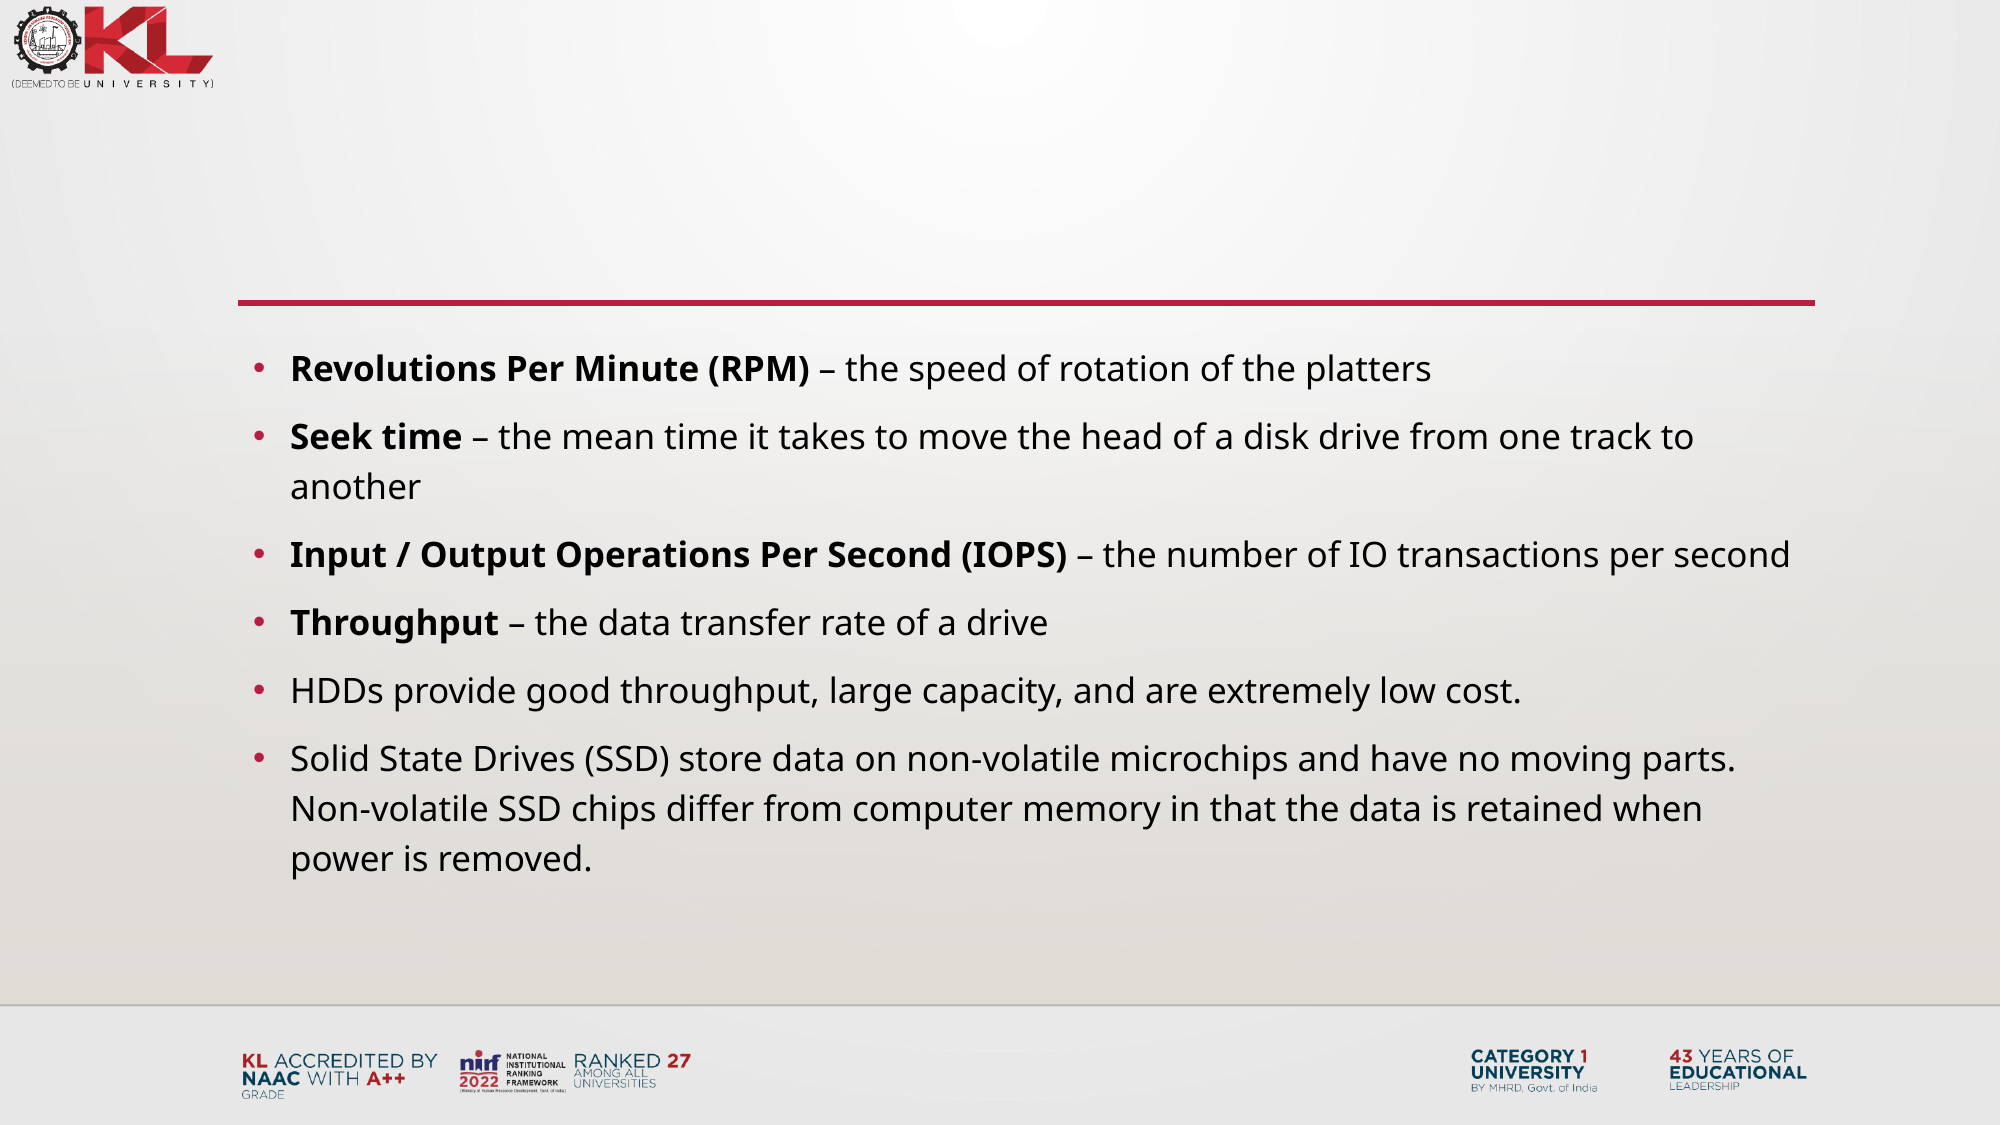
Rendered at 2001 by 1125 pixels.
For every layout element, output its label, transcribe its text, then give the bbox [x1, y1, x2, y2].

picture [1447, 1045, 1814, 1101]
list Revolutions Per Minute (RPM) – the speed of rotation of the platters Seek time – the mean time it takes to move the head of a disk drive from one track to another Input / Output Operations Per Second (IOPS) – the number of IO transactions per second Throughput – the data transfer rate of a drive HDDs provide good throughput, large capacity, and are extremely low cost. Solid State Drives (SSD) store data on non-volatile microchips and have no moving parts. Non-volatile SSD chips differ from computer memory in that the data is retained when power is removed. [238, 330, 1814, 897]
picture [12, 5, 213, 88]
title [238, 131, 1814, 305]
picture [238, 1045, 716, 1103]
